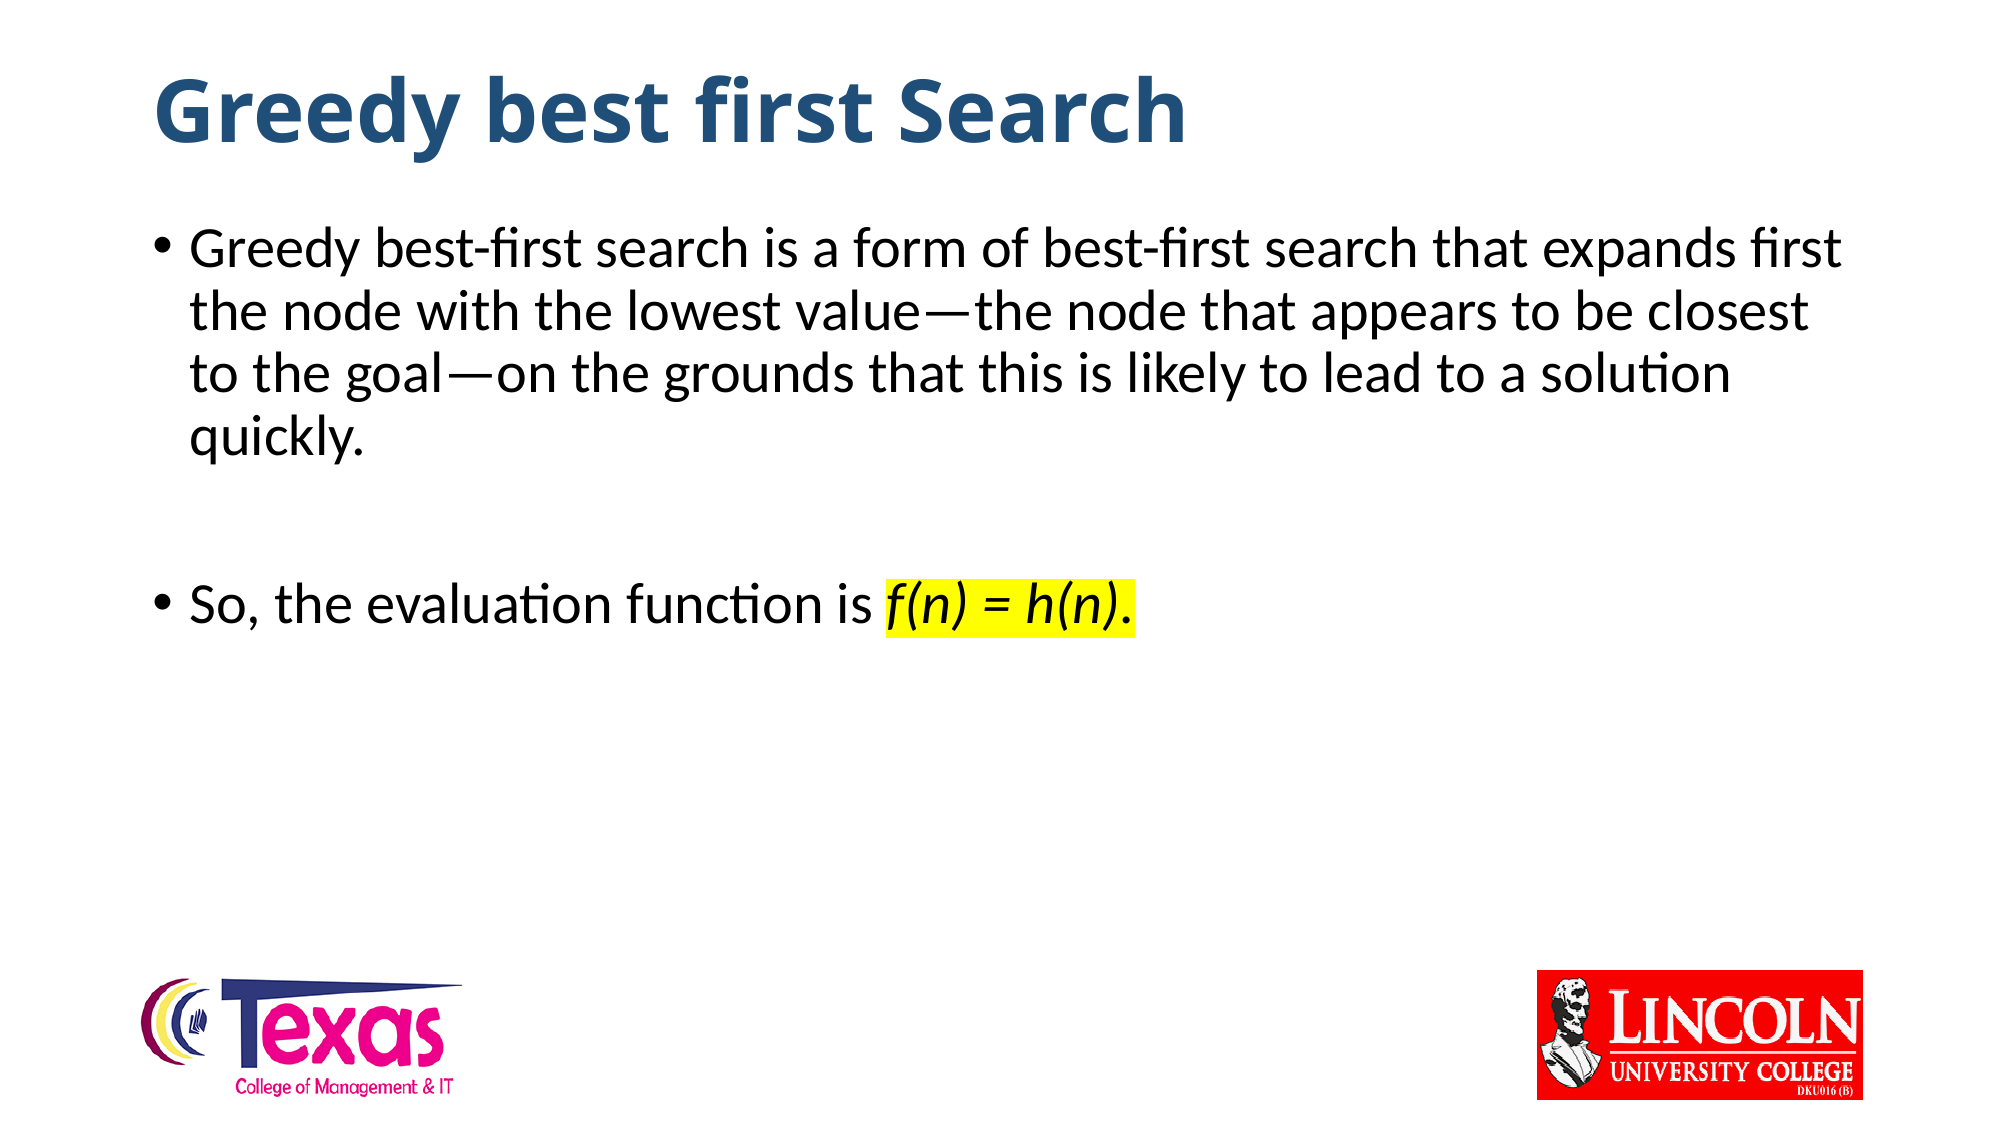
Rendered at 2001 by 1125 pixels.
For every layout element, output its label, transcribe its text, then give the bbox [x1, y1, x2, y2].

list Greedy best-first search is a form of best-first search that expands first the node with the lowest value—the node that appears to be closest to the goal—on the grounds that this is likely to lead to a solution quickly. So, the evaluation function is f(n) = h(n). [137, 209, 1863, 956]
picture [1537, 970, 1863, 1100]
picture [137, 970, 463, 1100]
title Greedy best first Search [137, 59, 1863, 170]
